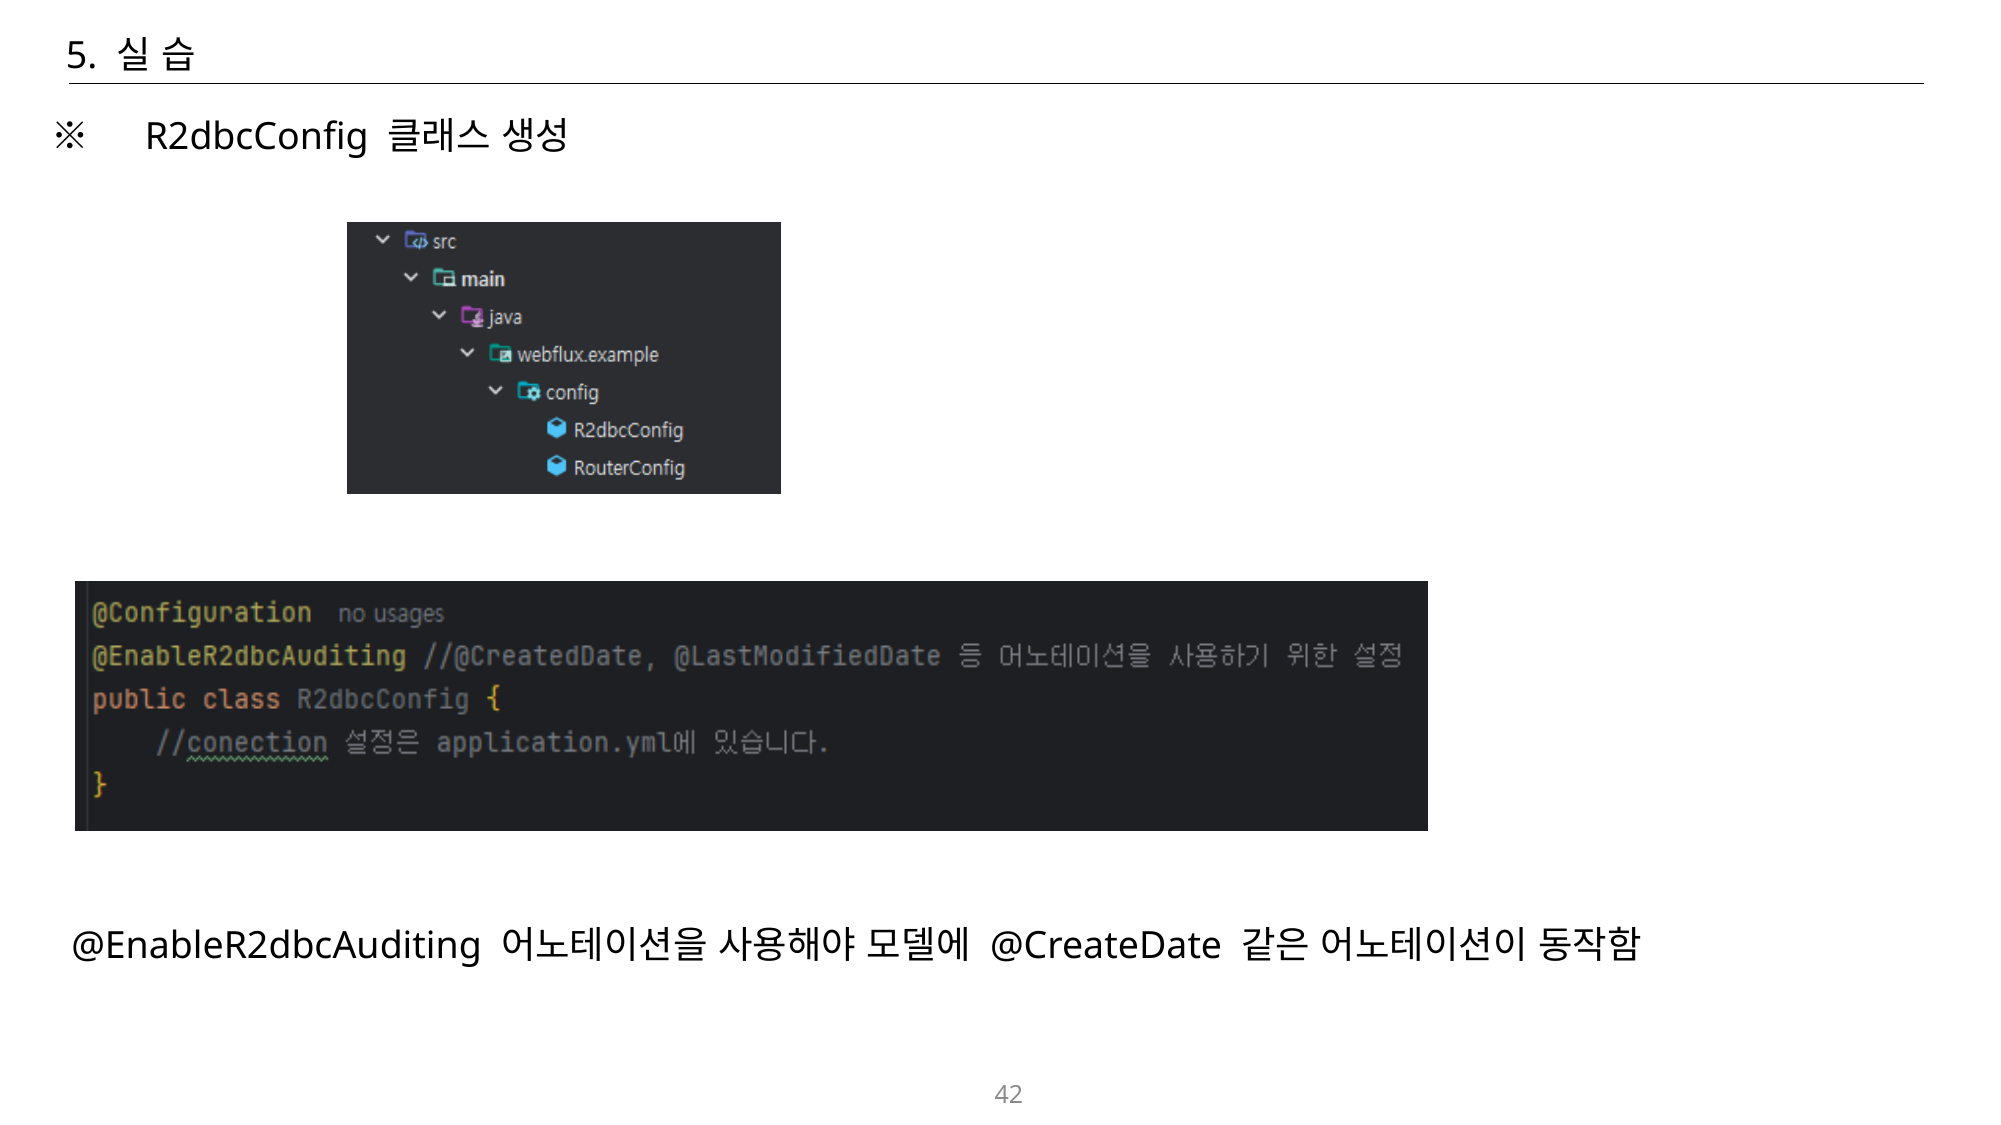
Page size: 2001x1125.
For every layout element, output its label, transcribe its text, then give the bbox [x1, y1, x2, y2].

picture [347, 222, 781, 494]
title 5. 실 습 [50, 0, 1776, 104]
text_box ※ R2dbcConfig 클래스 생성 @EnableR2dbcAuditing 어노테이션을 사용해야 모델에 @CreateDate 같은 어노테이션이 동작함 [37, 104, 1813, 1019]
slide_number 42 [588, 1066, 1039, 1125]
picture [75, 581, 1428, 831]
